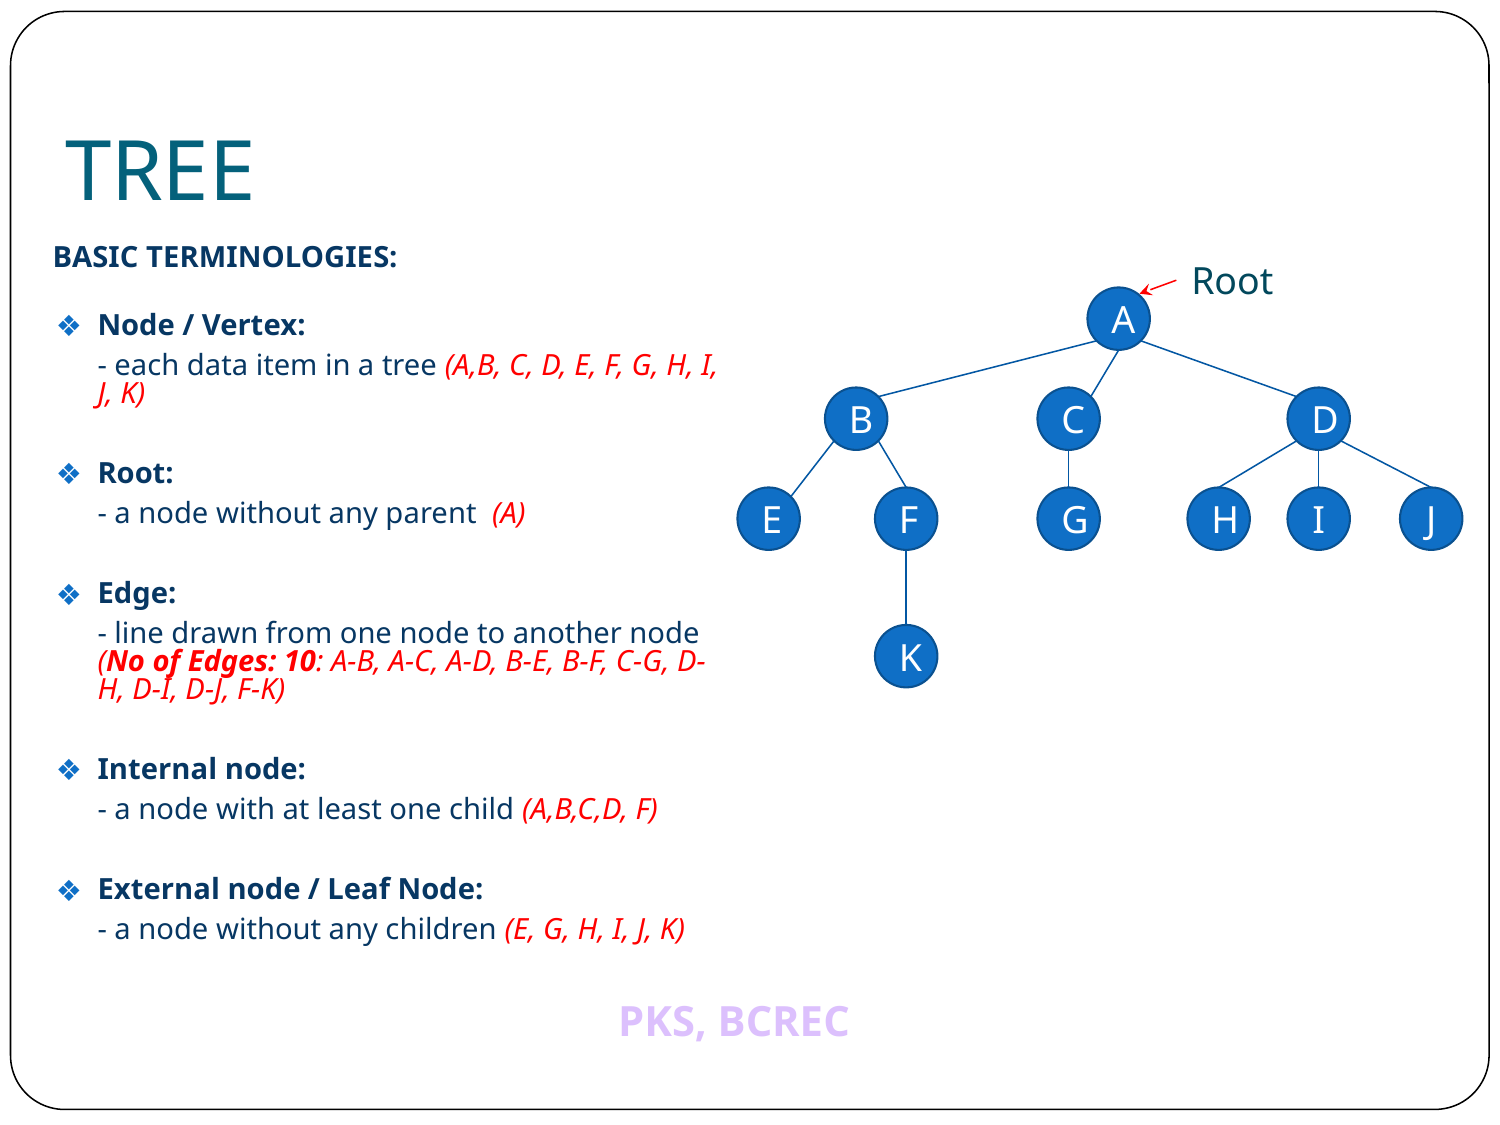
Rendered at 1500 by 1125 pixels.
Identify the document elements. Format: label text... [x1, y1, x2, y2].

title TREE [50, 45, 1425, 233]
list BASIC TERMINOLOGIES: Node / Vertex: - each data item in a tree (A,B, C, D, E, F, G, H, I, J, K) Root: - a node without any parent (A) Edge: - line drawn from one node to another node (No of Edges: 10: A-B, A-C, A-D, B-E, B-F, C-G, D-H, D-I, D-J, F-K) Internal node: - a node with at least one child (A,B,C,D, F) External node / Leaf Node: - a node without any children (E, G, H, I, J, K) [37, 237, 738, 1100]
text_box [737, 249, 1463, 688]
